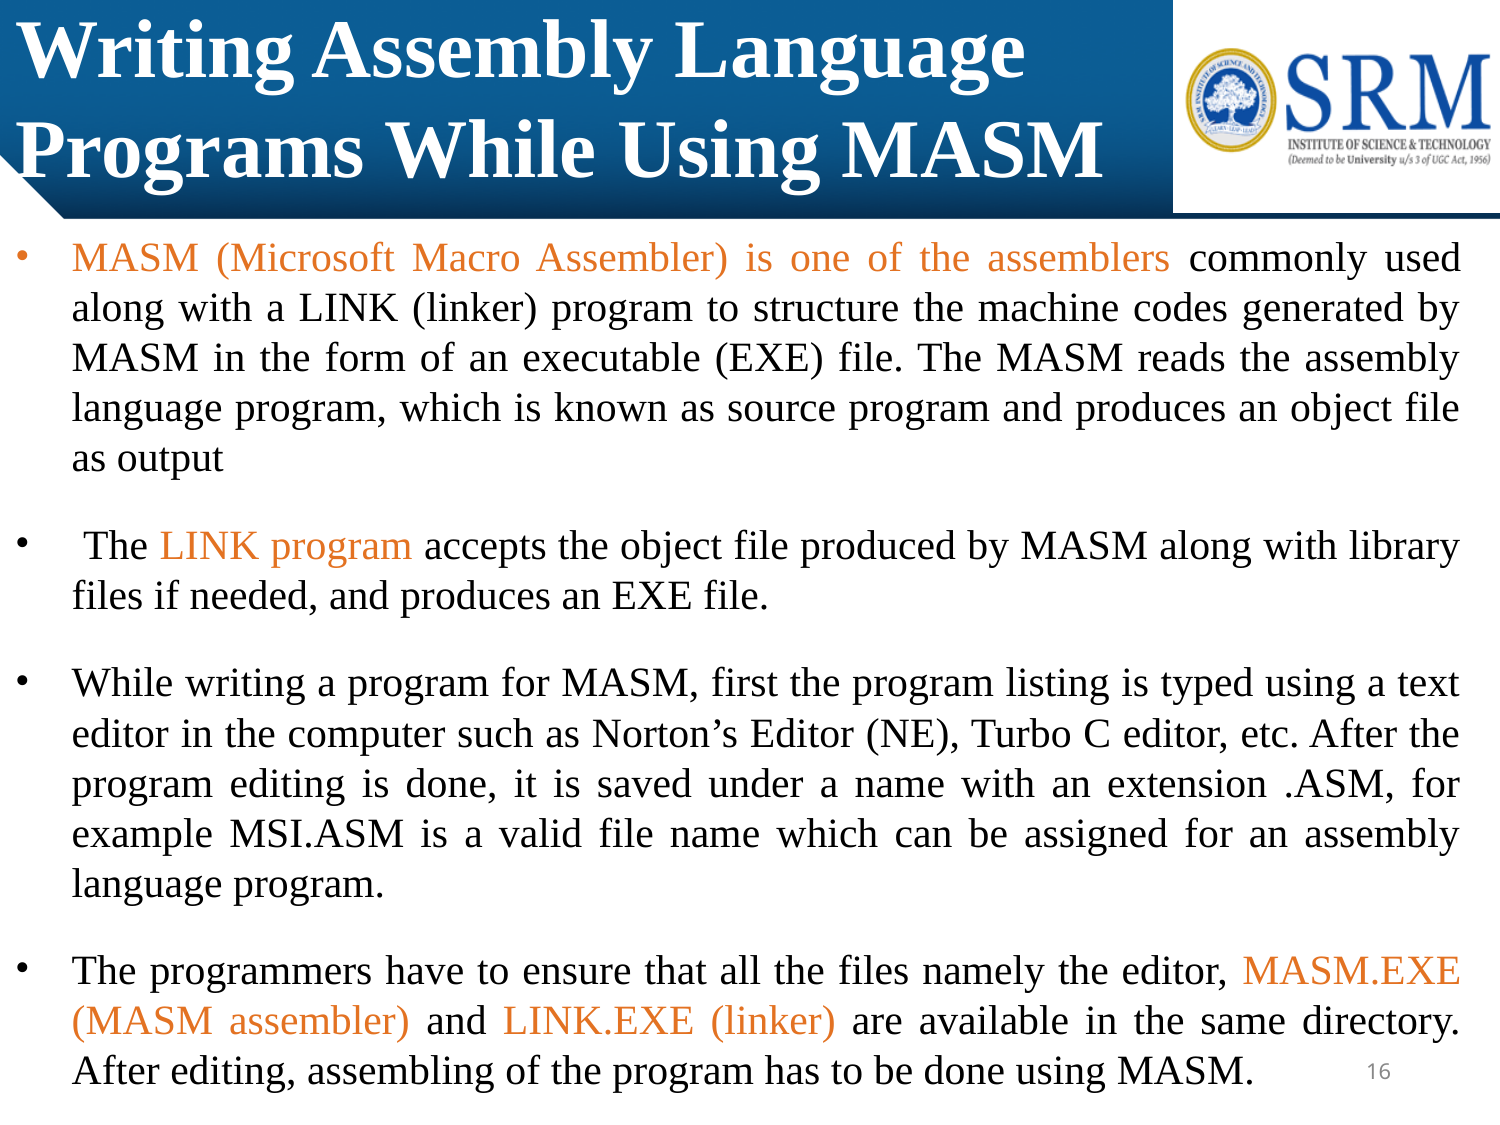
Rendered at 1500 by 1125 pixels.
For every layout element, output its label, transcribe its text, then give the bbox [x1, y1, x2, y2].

title Writing Assembly Language Programs While Using MASM [0, 0, 1171, 188]
picture [0, 0, 1500, 1125]
slide_number ‹#› [1366, 1042, 1425, 1103]
list MASM (Microsoft Macro Assembler) is one of the assemblers commonly used along with a LINK (linker) program to structure the machine codes generated by MASM in the form of an executable (EXE) file. The MASM reads the assembly language program, which is known as source program and produces an object file as output The LINK program accepts the object file produced by MASM along with library files if needed, and produces an EXE file. While writing a program for MASM, first the program listing is typed using a text editor in the computer such as Norton’s Editor (NE), Turbo C editor, etc. After the program editing is done, it is saved under a name with an extension .ASM, for example MSI.ASM is a valid file name which can be assigned for an assembly language program. The programmers have to ensure that all the files namely the editor, MASM.EXE (MASM assembler) and LINK.EXE (linker) are available in the same directory. After editing, assembling of the program has to be done using MASM. [0, 222, 1477, 938]
